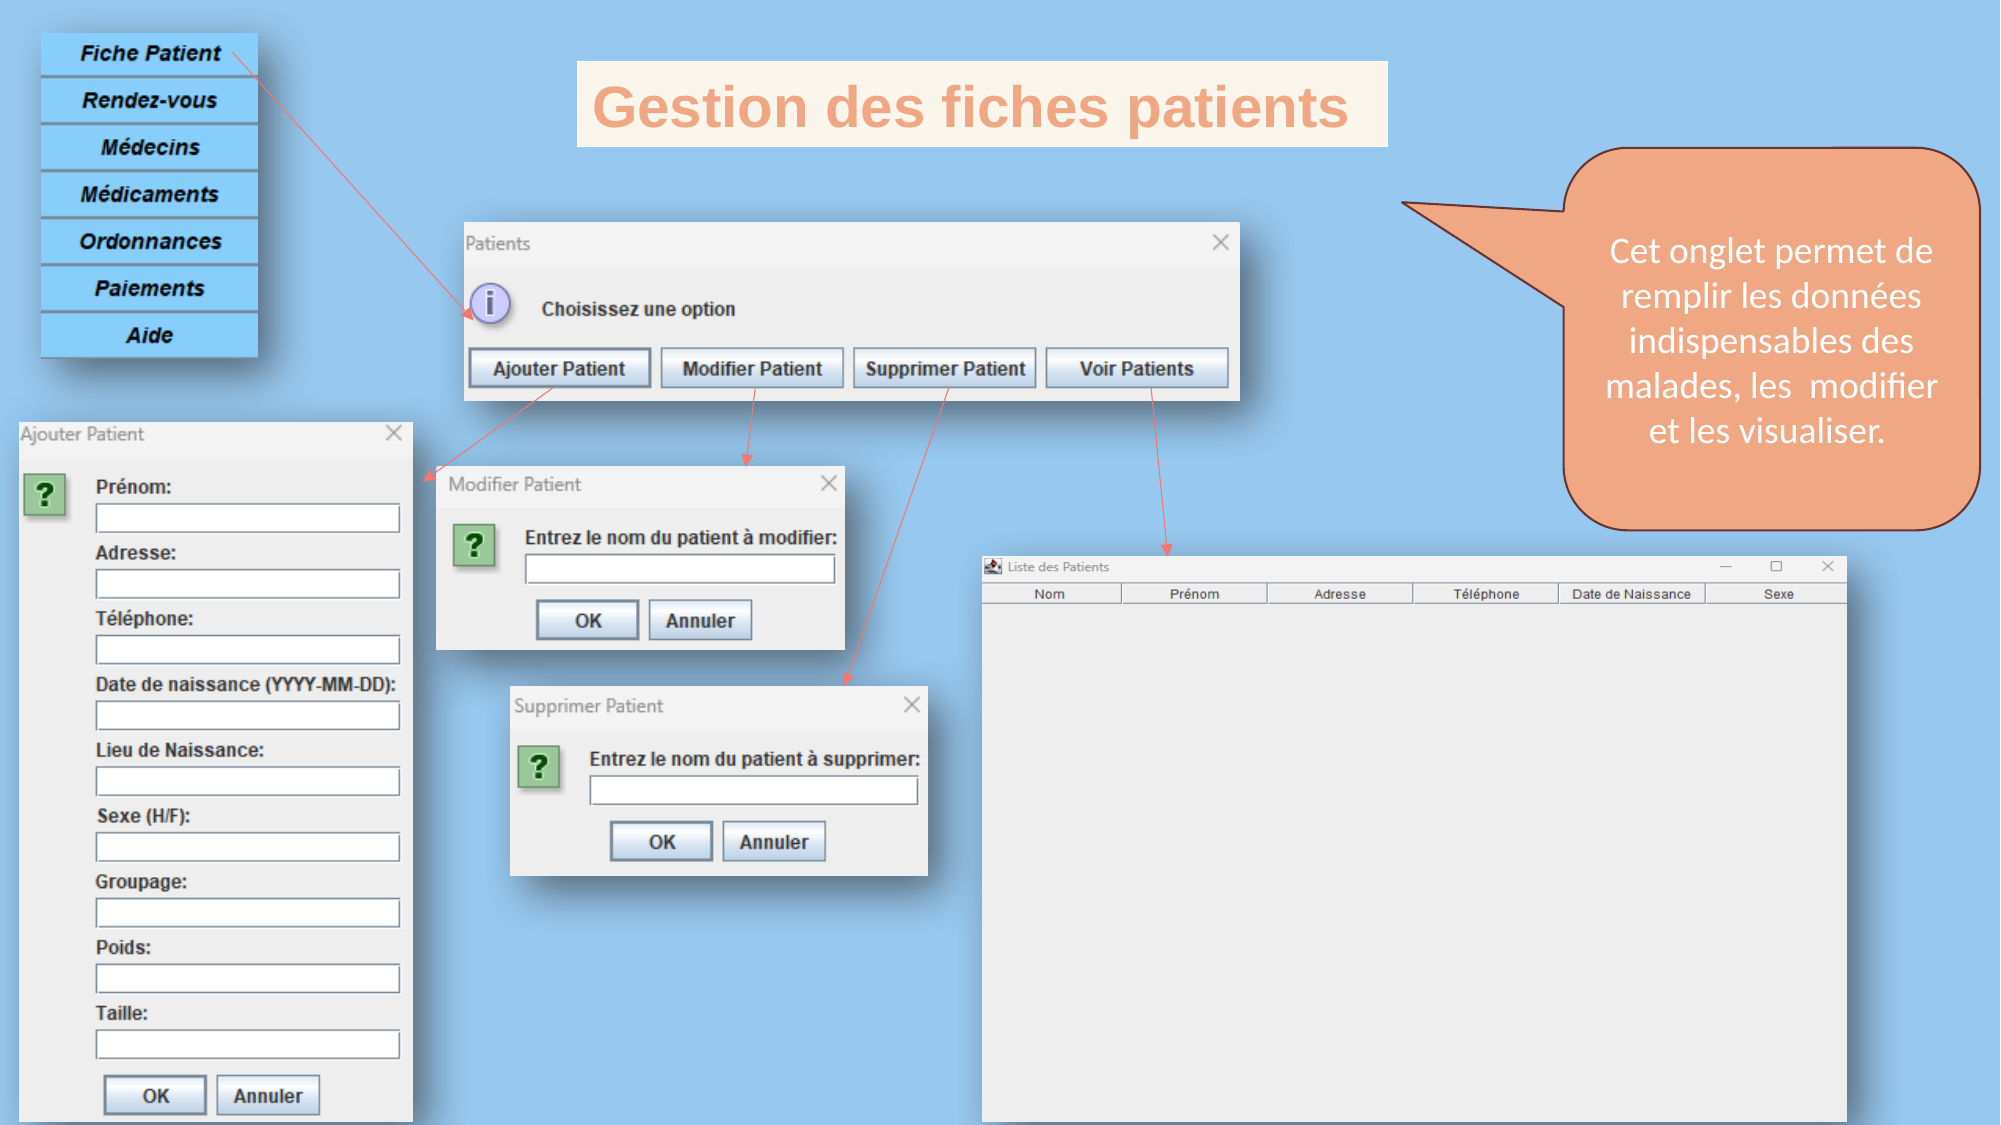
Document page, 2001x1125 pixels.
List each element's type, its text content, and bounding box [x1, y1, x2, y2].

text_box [1151, 387, 1168, 557]
text_box Gestion des fiches patients [577, 61, 1388, 147]
picture [464, 222, 1240, 401]
text_box Cet onglet permet de remplir les données indispensables des malades, les modifier et les visualiser. [1401, 146, 1982, 532]
picture [436, 466, 844, 650]
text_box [844, 387, 949, 687]
picture [19, 422, 413, 1122]
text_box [422, 387, 553, 482]
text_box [745, 387, 756, 467]
picture [510, 686, 928, 876]
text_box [232, 52, 474, 321]
picture [41, 33, 258, 359]
picture [982, 556, 1847, 1122]
